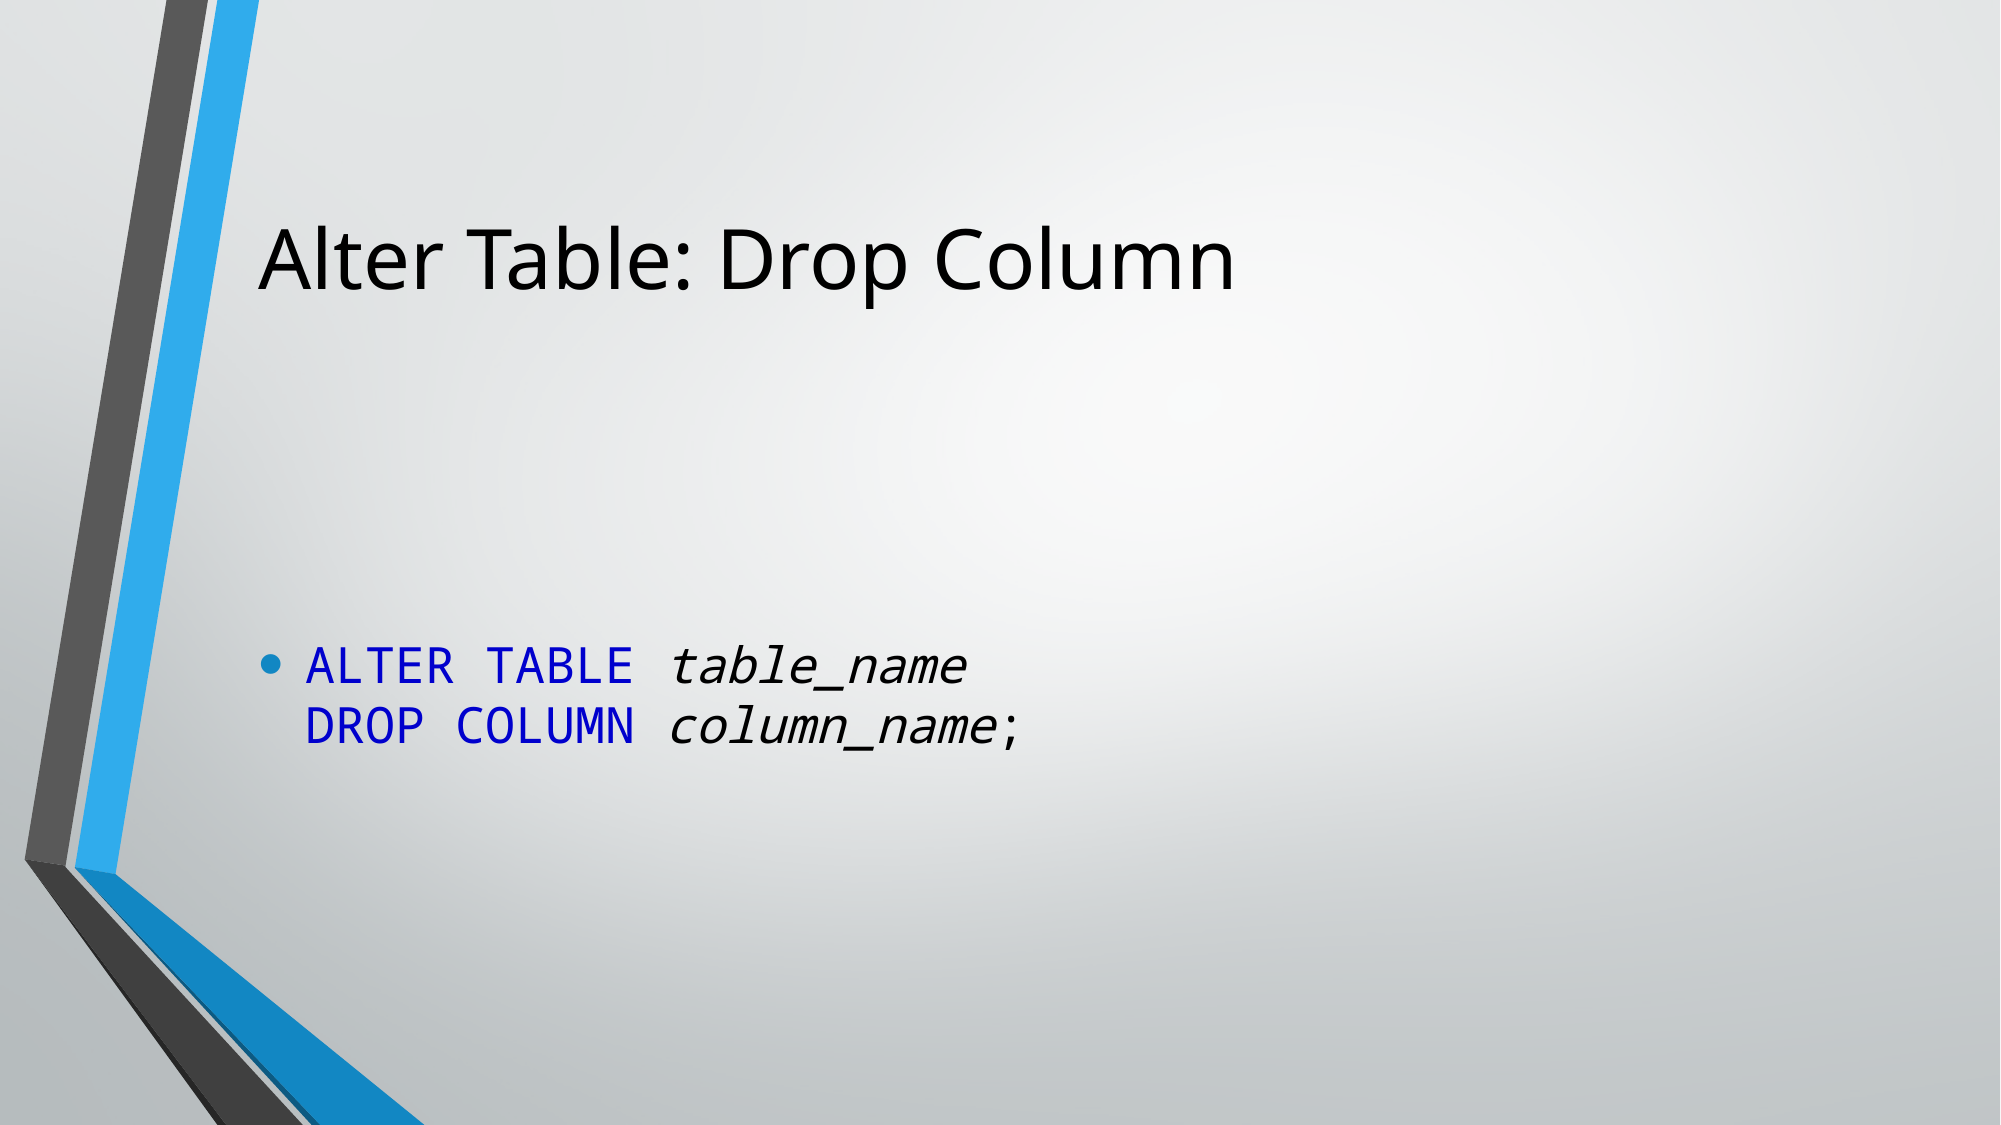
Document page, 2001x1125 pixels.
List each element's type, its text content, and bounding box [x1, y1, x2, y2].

title Alter Table: Drop Column [243, 112, 1887, 400]
list ALTER TABLE table_name DROP COLUMN column_name; [243, 437, 2000, 950]
